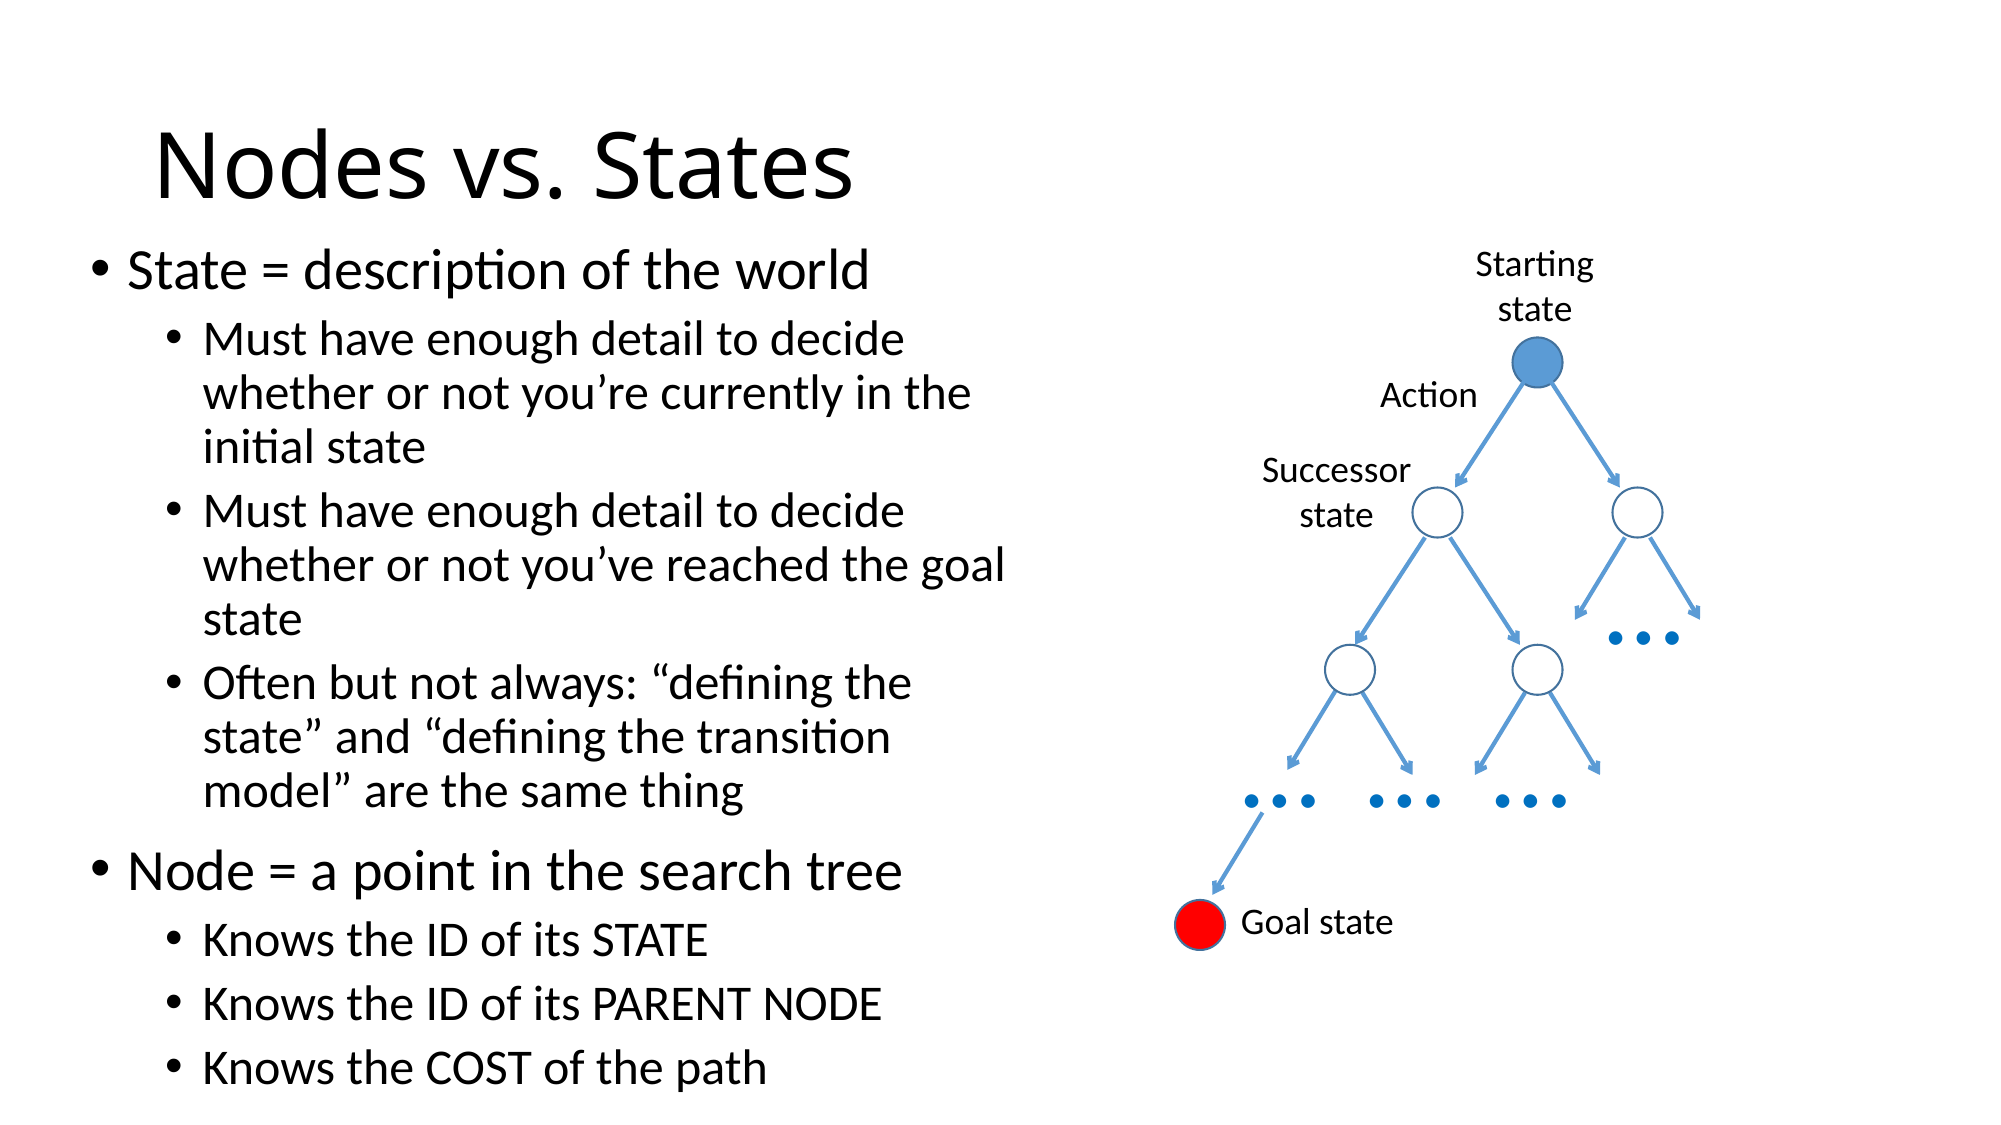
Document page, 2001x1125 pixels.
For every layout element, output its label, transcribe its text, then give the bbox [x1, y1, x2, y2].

list State = description of the world Must have enough detail to decide whether or not you’re currently in the initial state Must have enough detail to decide whether or not you’ve reached the goal state Often but not always: “defining the state” and “defining the transition model” are the same thing Node = a point in the search tree Knows the ID of its STATE Knows the ID of its PARENT NODE Knows the COST of the path [75, 231, 1051, 1125]
title Nodes vs. States [137, 59, 1863, 278]
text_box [1174, 231, 1700, 950]
